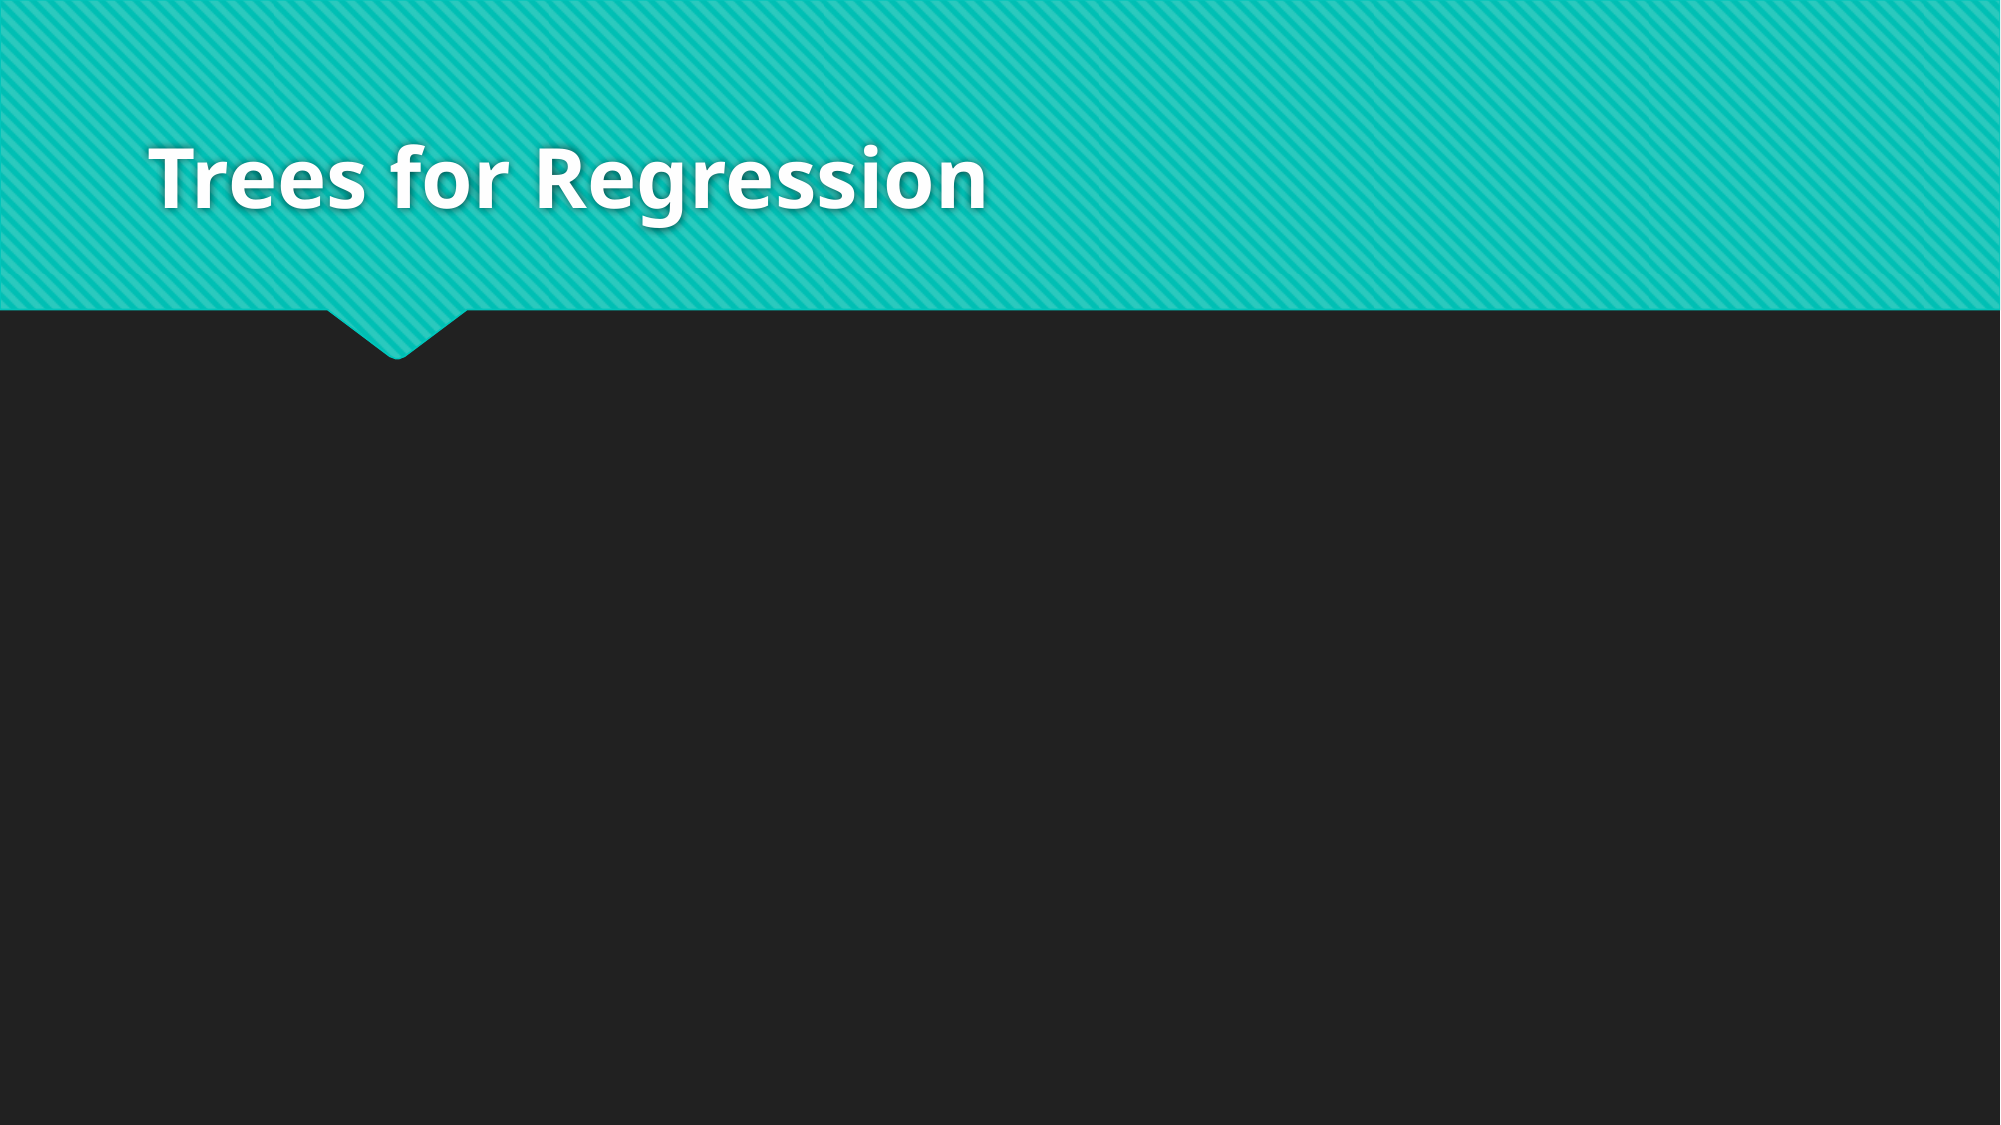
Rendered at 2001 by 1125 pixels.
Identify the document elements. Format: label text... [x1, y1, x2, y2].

title Trees for Regression [132, 73, 1868, 233]
